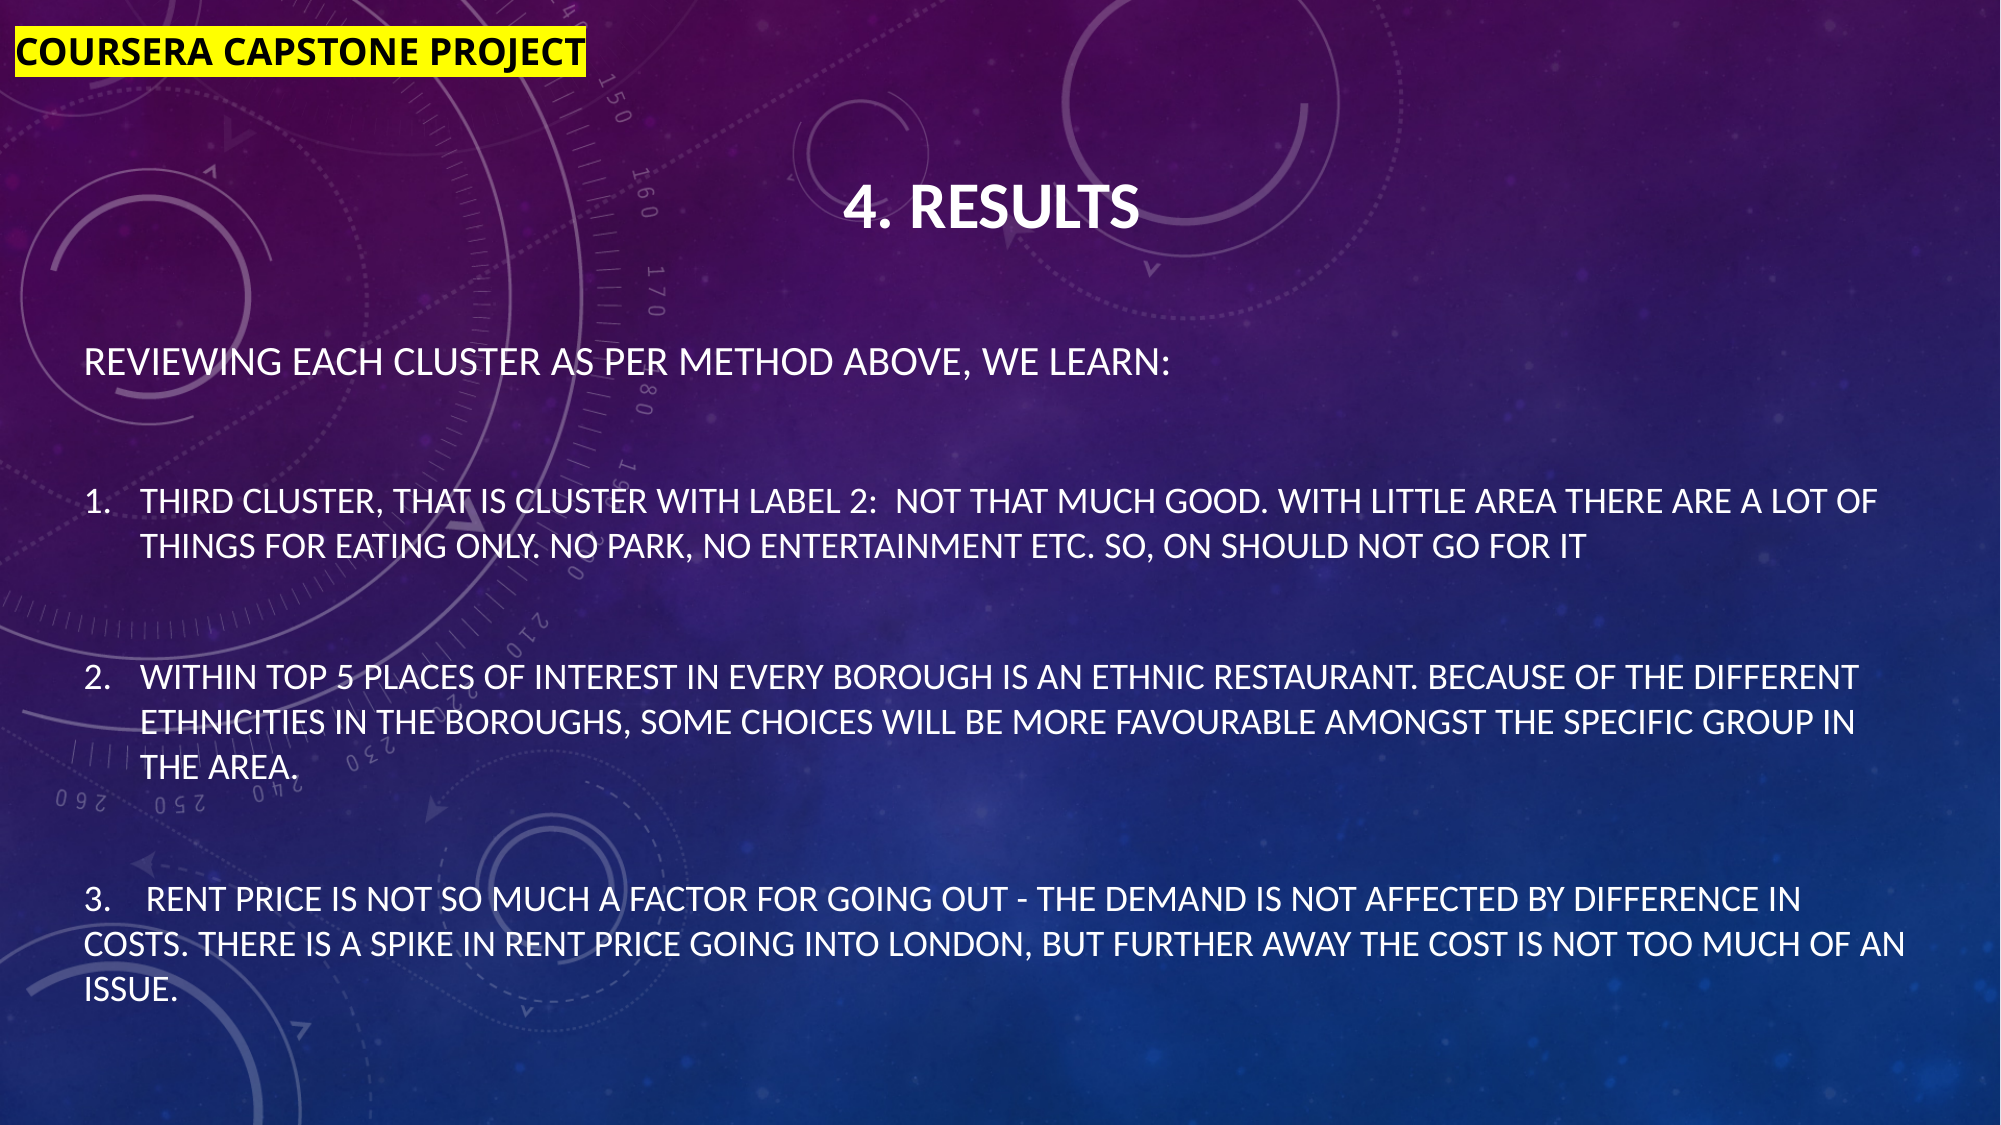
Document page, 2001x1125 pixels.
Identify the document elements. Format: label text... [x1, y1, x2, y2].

subtitle 4. Results Reviewing each cluster as per method above, we learn: Third Cluster, that is Cluster with Label 2: Not that much good. With little Area there are a lot of things for eating only. No park, no entertainment etc. So, on should not go for it Within top 5 places of interest in every borough is an ethnic restaurant. Because of the different ethnicities in the boroughs, some choices will be more favourable amongst the specific group in the area. 3. Rent price is not so much a factor for going out - the demand is not affected by difference in costs. There is a spike in rent price going into London, but further away the cost is not too much of an issue. [68, 154, 1932, 1048]
picture [0, 0, 2001, 1125]
text_box Coursera capstone project [0, 20, 717, 81]
